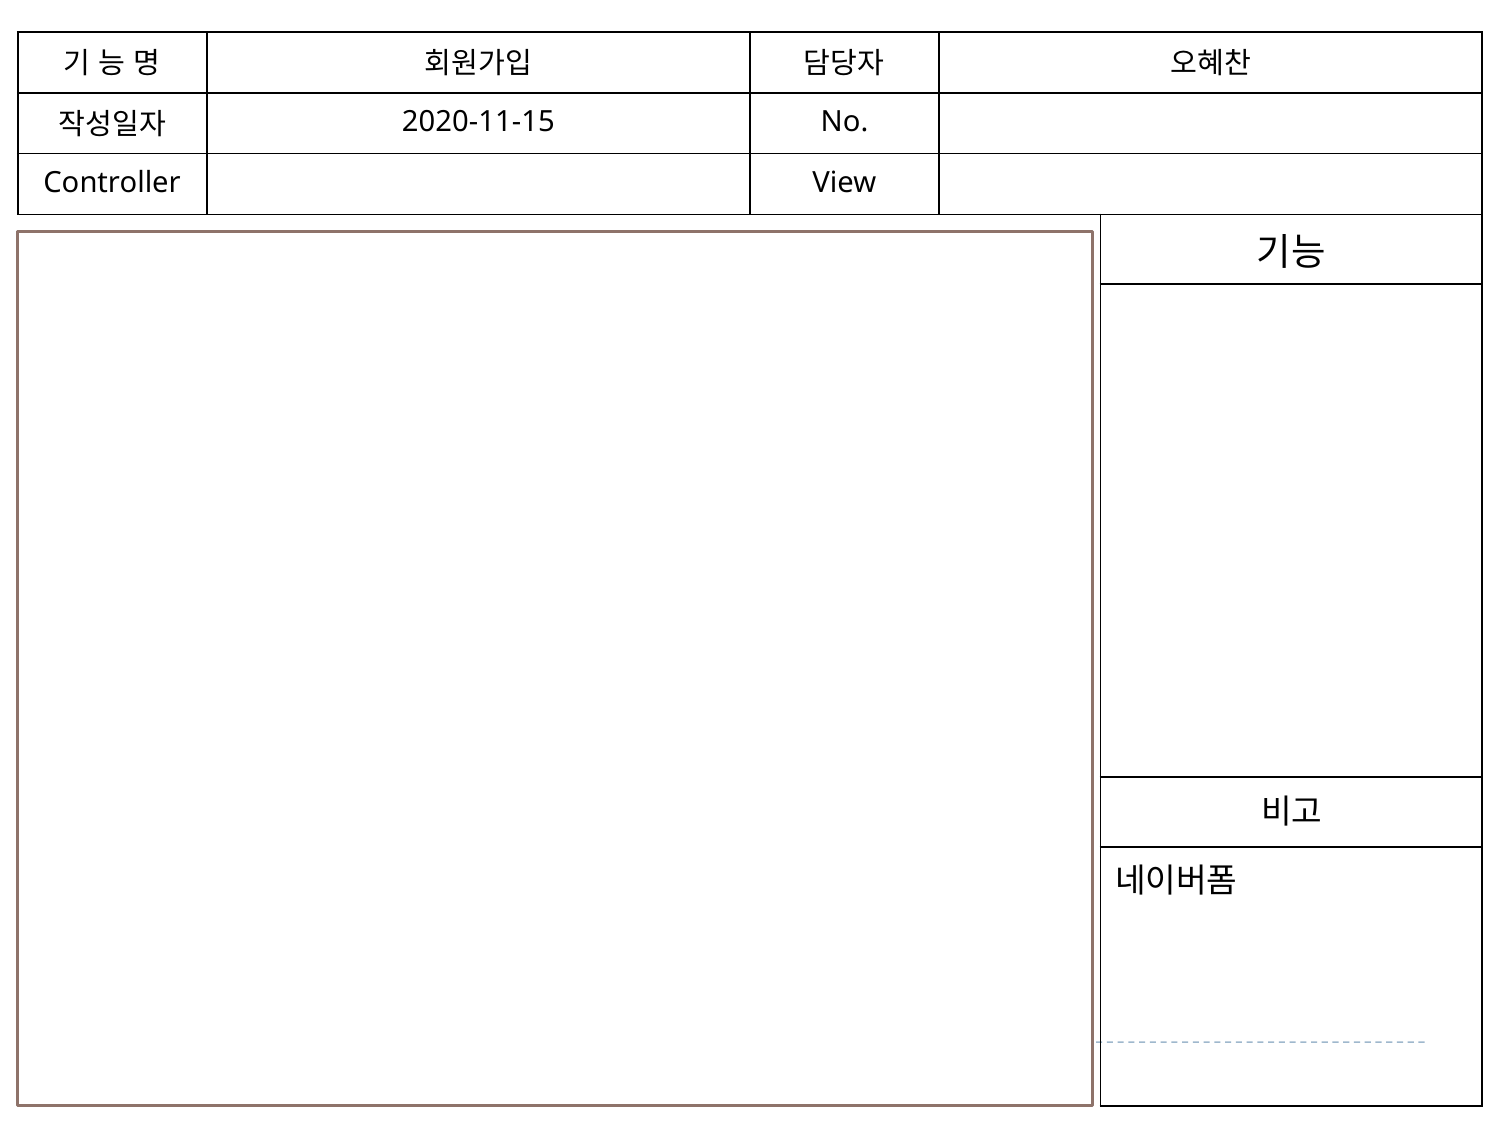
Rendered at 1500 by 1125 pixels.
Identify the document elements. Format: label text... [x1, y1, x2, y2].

table_cell View [751, 154, 938, 214]
table_cell No. [751, 94, 938, 153]
table_cell [940, 154, 1481, 214]
table_cell [208, 154, 749, 214]
table_header 회원가입 [208, 33, 749, 92]
table_cell 네이버폼 [1101, 848, 1481, 1105]
table_header 담당자 [751, 33, 938, 92]
table_cell 2020-11-15 [208, 94, 749, 153]
table_header 기능 [1101, 215, 1481, 283]
table_cell 작성일자 [19, 94, 206, 153]
table_cell [1101, 285, 1481, 776]
table_cell [940, 94, 1481, 153]
table_header 기 능 명 [19, 33, 206, 92]
text_box [16, 230, 1094, 1107]
table_cell 비고 [1101, 778, 1481, 846]
table_cell Controller [19, 154, 206, 214]
table_header 오혜찬 [940, 33, 1481, 92]
